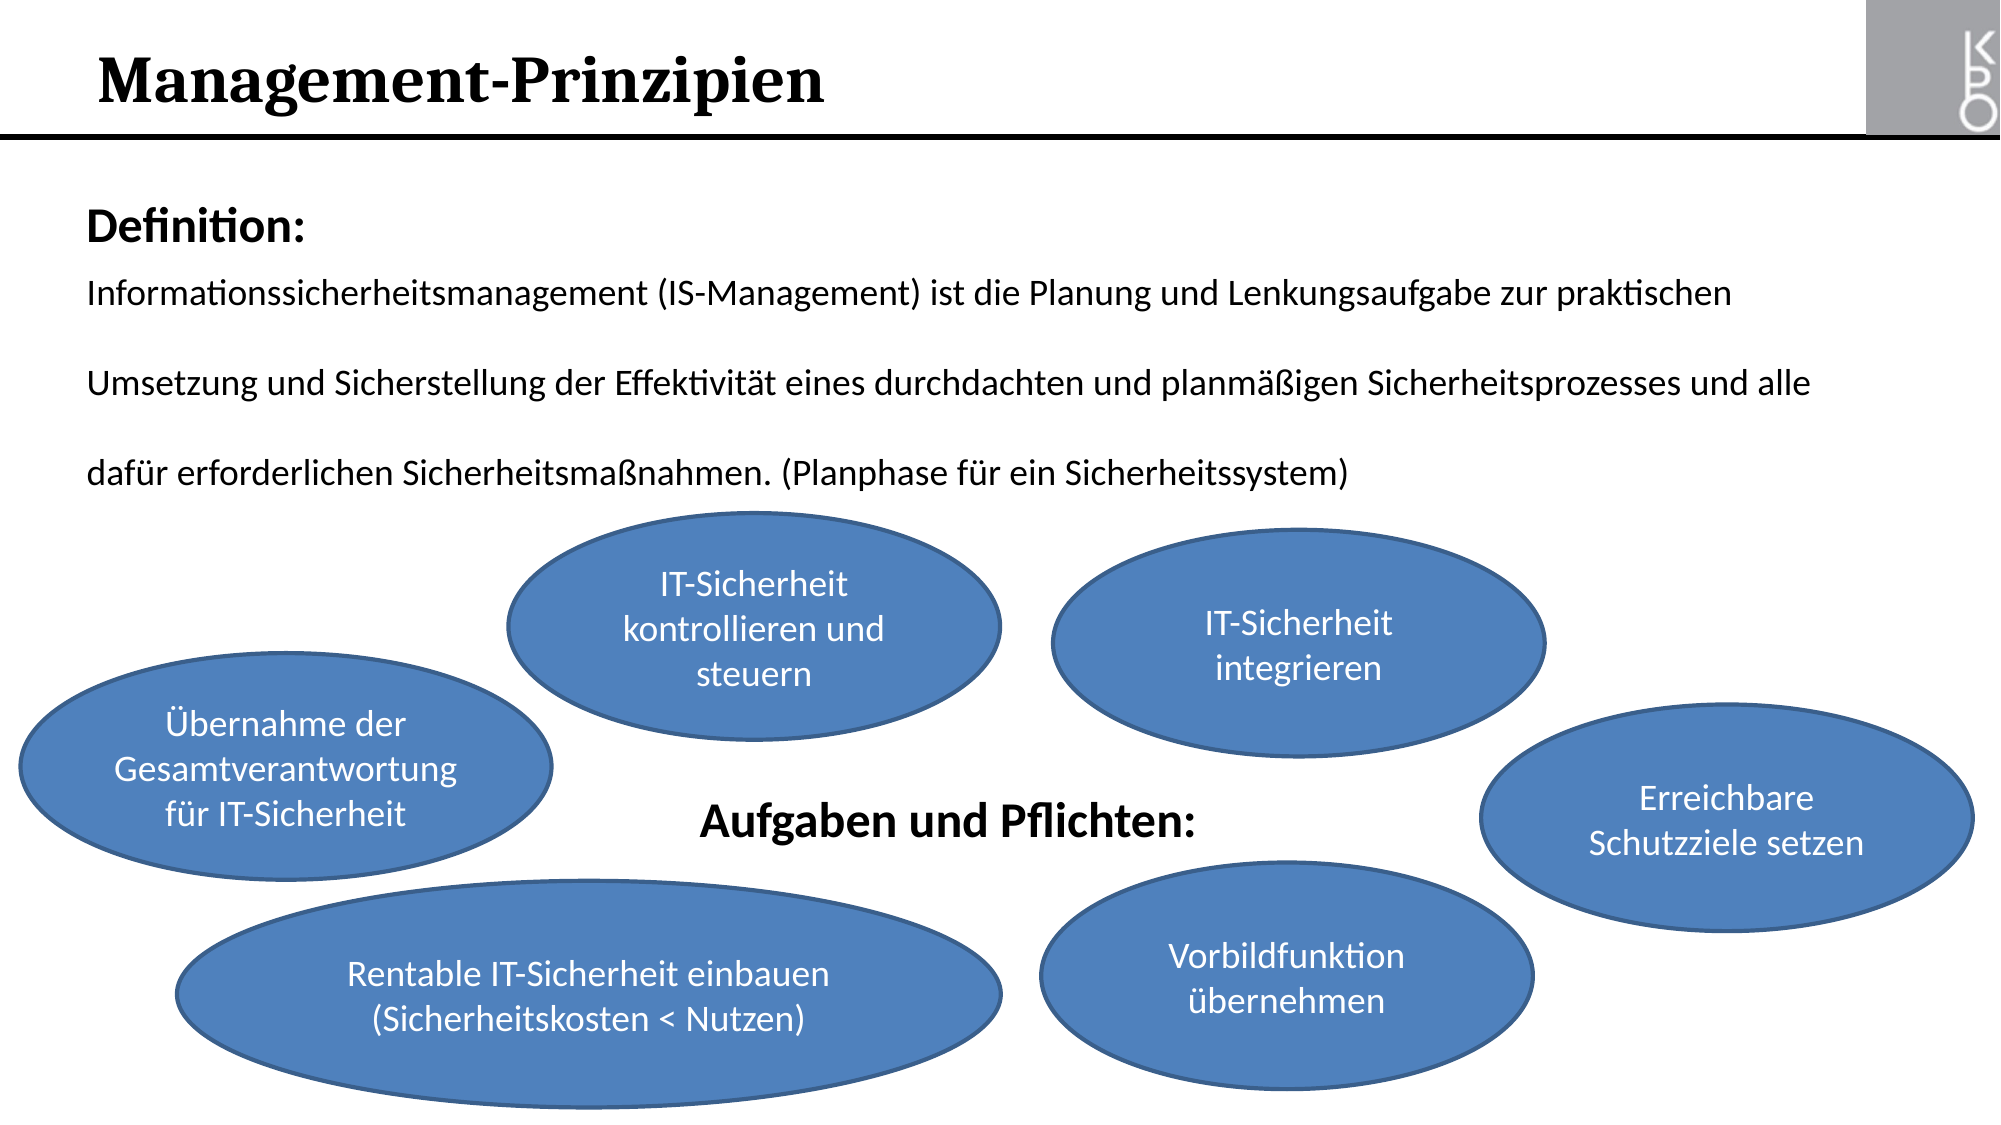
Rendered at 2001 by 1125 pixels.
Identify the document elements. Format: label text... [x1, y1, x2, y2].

text_box IT-Sicherheit integrieren [1050, 527, 1547, 759]
text_box Übernahme der Gesamtverantwortung für IT-Sicherheit [18, 650, 554, 882]
text_box Definition: [71, 185, 621, 260]
picture [1866, 0, 2000, 135]
text_box Informationssicherheitsmanagement (IS-Management) ist die Planung und Lenkungsaufgabe zur praktischen Umsetzung und Sicherstellung der Effektivität eines durchdachten und planmäßigen Sicherheitsprozesses und alle dafür erforderlichen Sicherheitsmaßnahmen. (Planphase für ein Sicherheitssystem) [71, 260, 1878, 501]
text_box Aufgaben und Pflichten: [684, 779, 1234, 855]
text_box Erreichbare Schutzziele setzen [1479, 702, 1975, 934]
text_box IT-Sicherheit kontrollieren und steuern [506, 510, 1003, 742]
text_box Vorbildfunktion übernehmen [1039, 860, 1535, 1092]
text_box Rentable IT-Sicherheit einbauen (Sicherheitskosten < Nutzen) [174, 878, 1003, 1110]
text_box Management-Prinzipien [83, 28, 842, 124]
